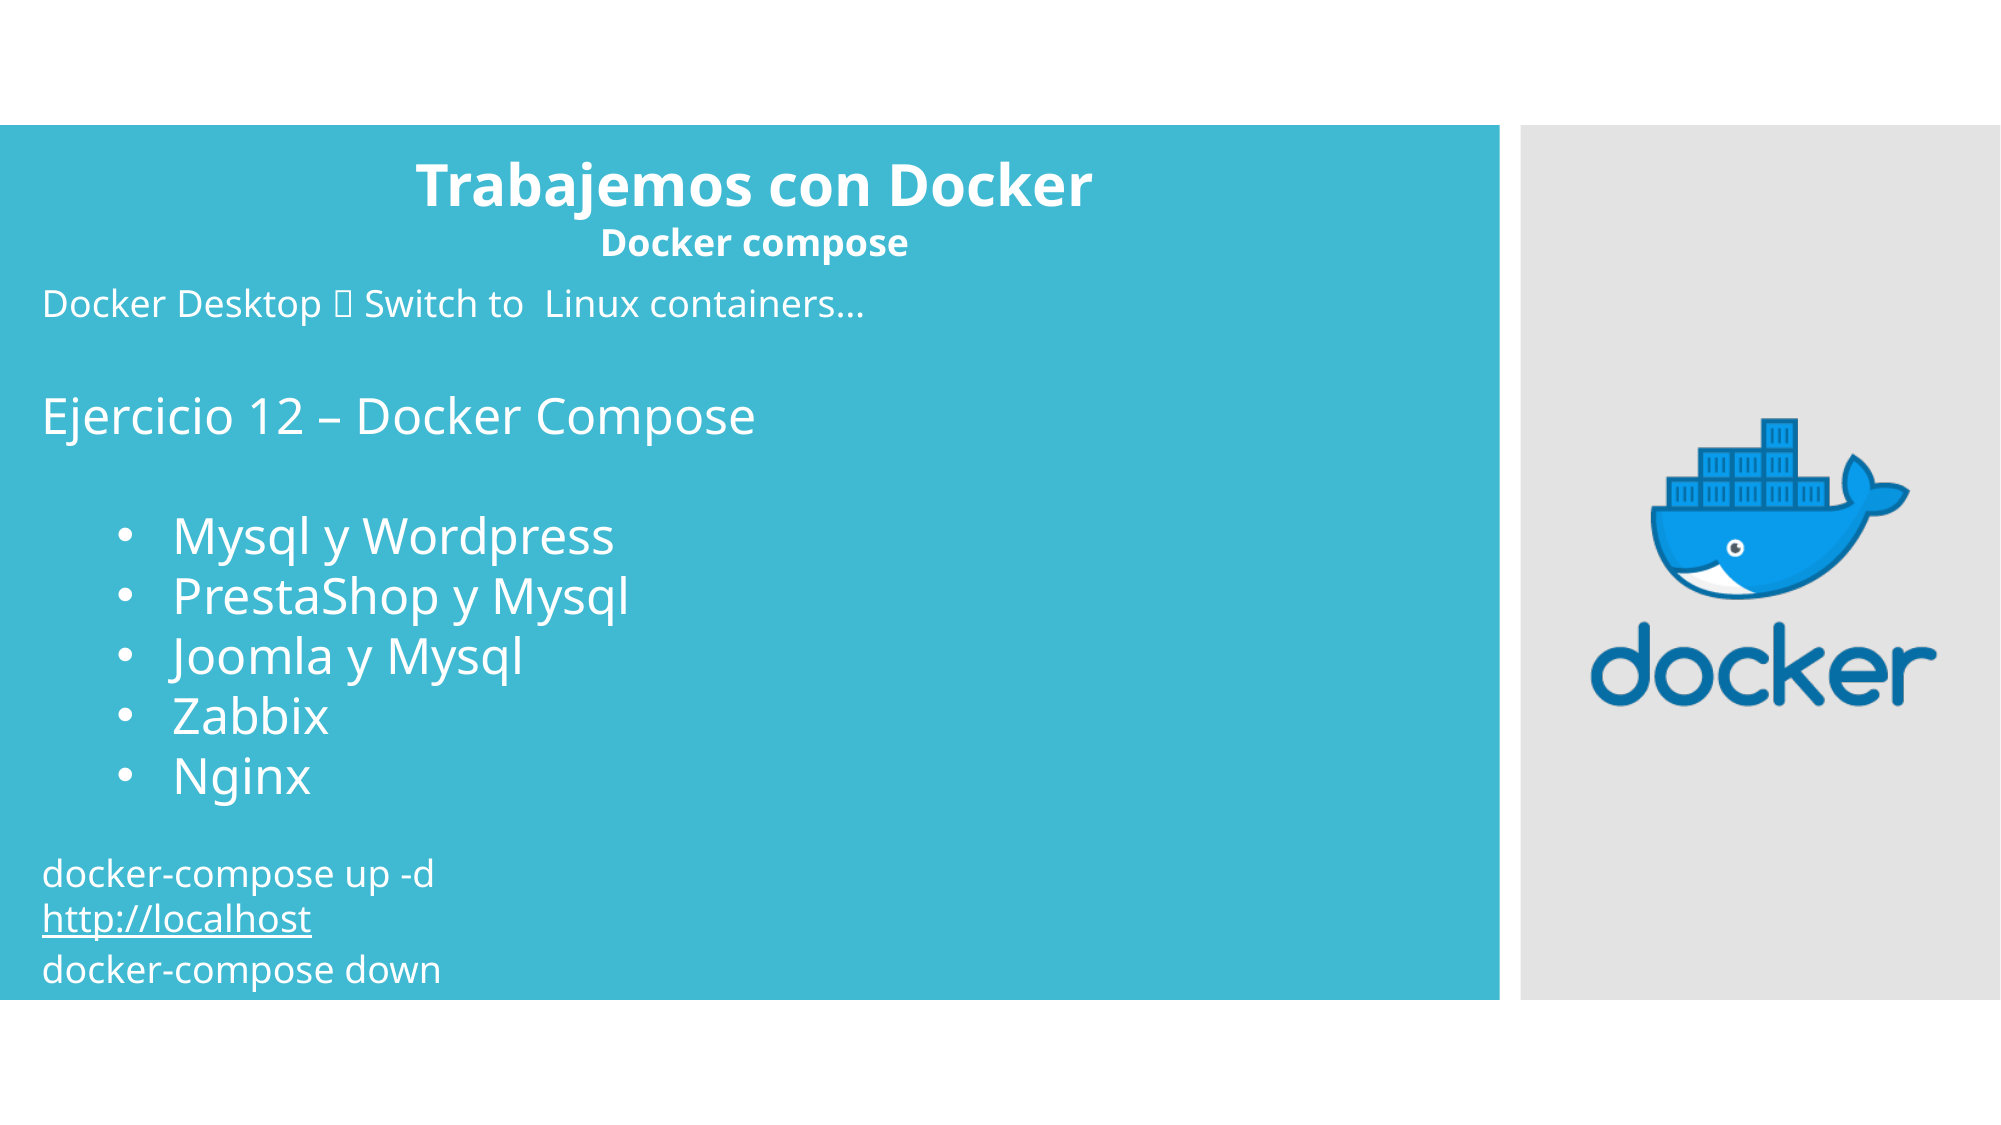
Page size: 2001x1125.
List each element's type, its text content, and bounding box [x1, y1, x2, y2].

text_box Trabajemos con Docker Docker compose [57, 141, 1452, 271]
text_box Docker Desktop  Switch to Linux containers… Ejercicio 12 – Docker Compose Mysql y Wordpress PrestaShop y Mysql Joomla y Mysql Zabbix Nginx docker-compose up -d http://localhost docker-compose down [26, 272, 1483, 999]
picture [1560, 388, 1968, 737]
